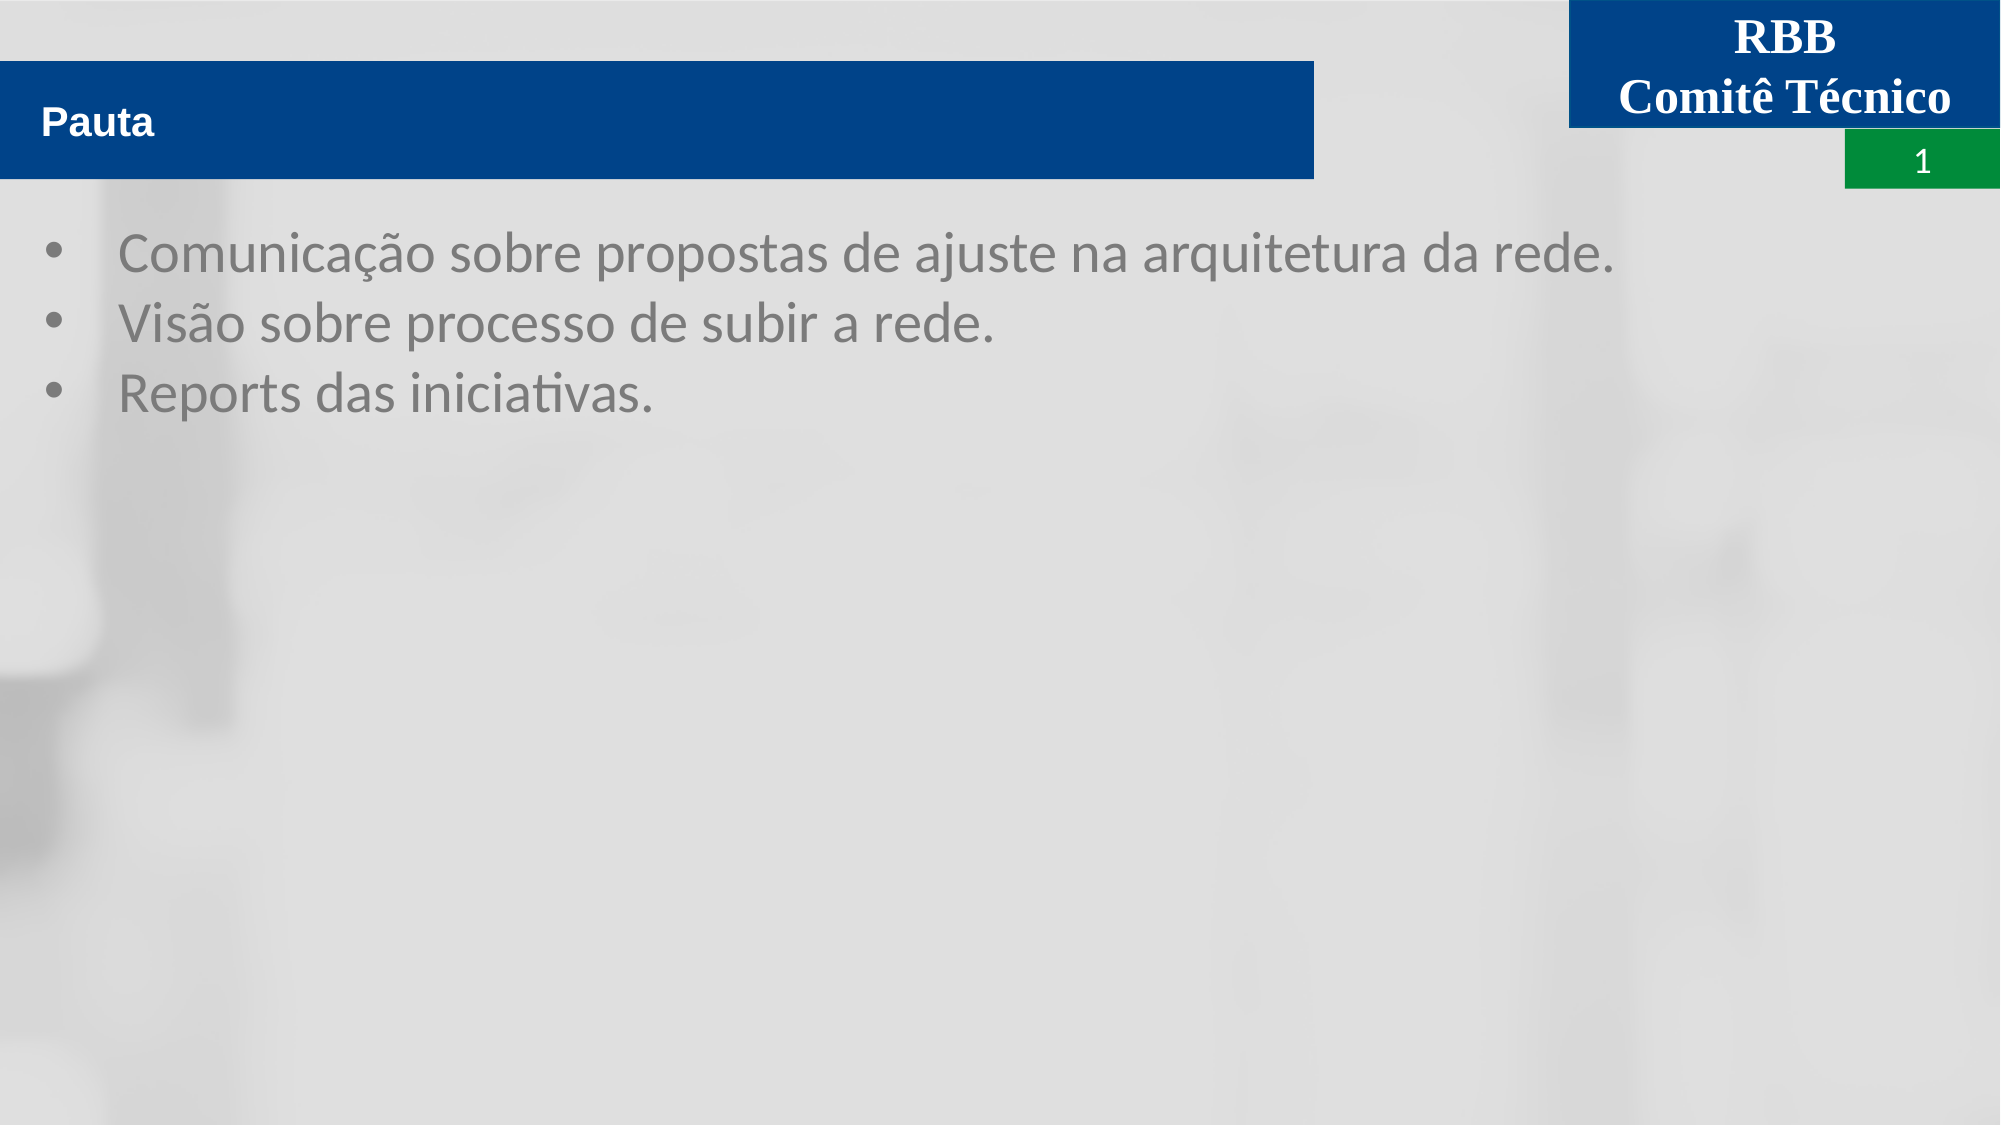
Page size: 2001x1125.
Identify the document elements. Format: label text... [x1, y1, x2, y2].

text_box [0, 60, 1315, 180]
text_box Comunicação sobre propostas de ajuste na arquitetura da rede. Visão sobre processo de subir a rede. Reports das iniciativas. [29, 207, 1658, 1096]
text_box Pauta [29, 89, 167, 151]
